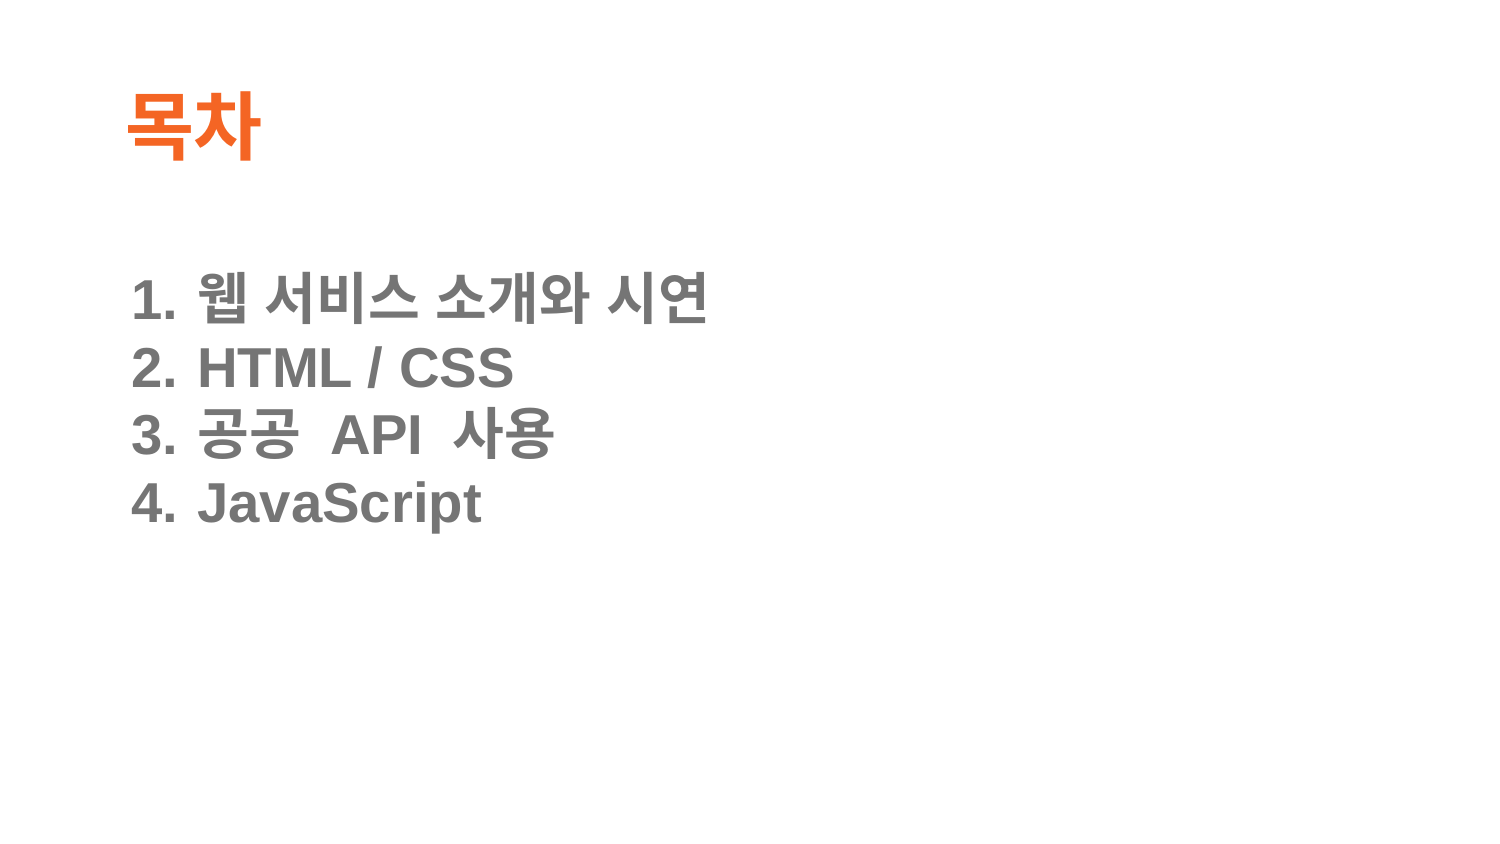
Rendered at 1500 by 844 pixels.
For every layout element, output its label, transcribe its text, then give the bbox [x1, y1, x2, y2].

title 목차 [84, 64, 304, 157]
text_box 웹 서비스 소개와 시연 HTML / CSS 공공 API 사용 JavaScript [107, 248, 837, 549]
